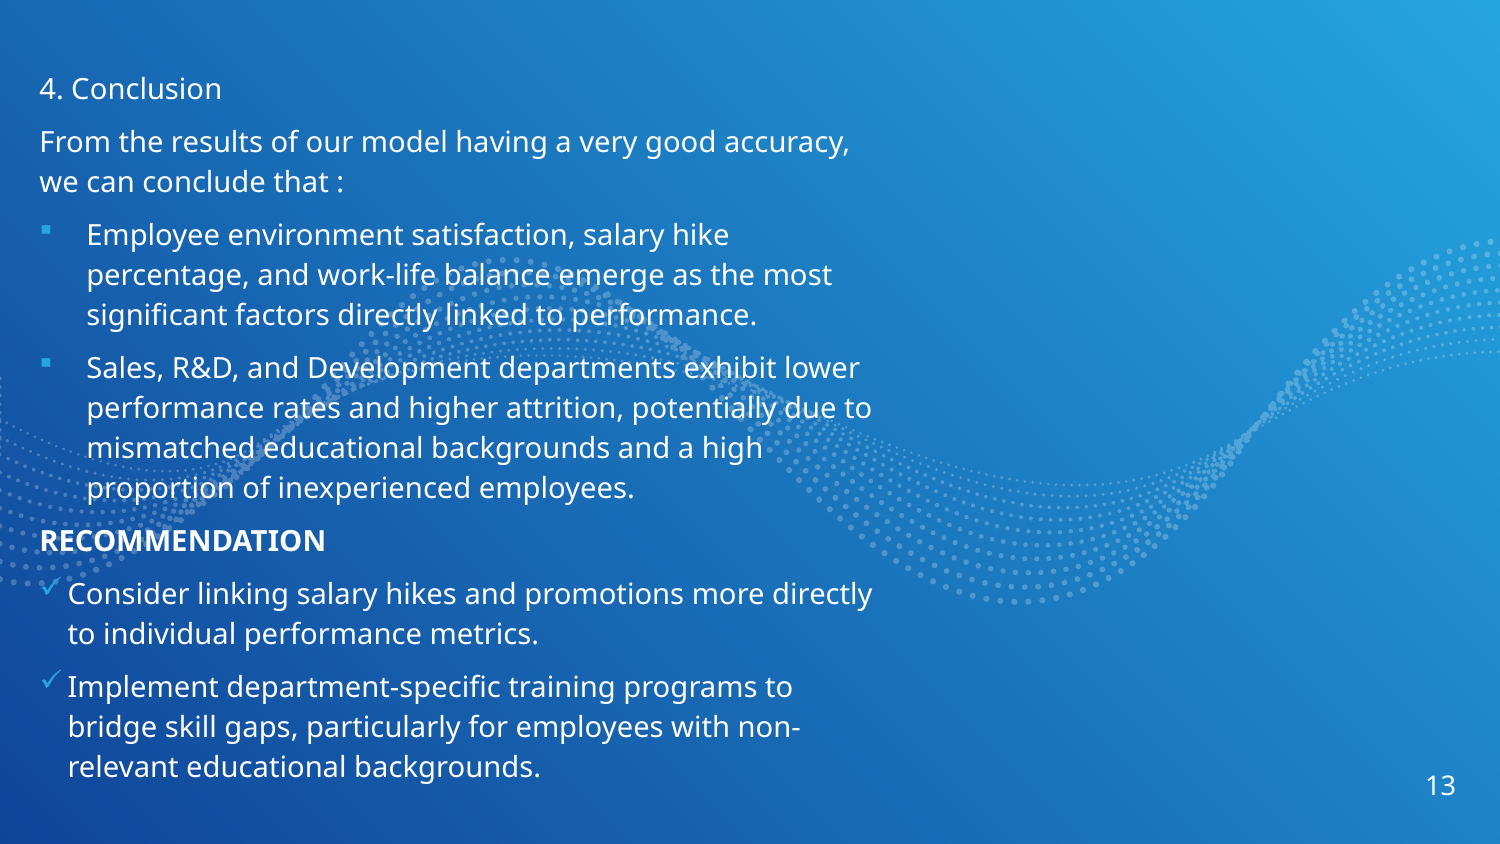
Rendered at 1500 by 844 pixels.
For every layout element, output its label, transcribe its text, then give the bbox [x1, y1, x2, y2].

list 4. Conclusion From the results of our model having a very good accuracy, we can conclude that : Employee environment satisfaction, salary hike percentage, and work-life balance emerge as the most significant factors directly linked to performance. Sales, R&D, and Development departments exhibit lower performance rates and higher attrition, potentially due to mismatched educational backgrounds and a high proportion of inexperienced employees. RECOMMENDATION Consider linking salary hikes and promotions more directly to individual performance metrics. Implement department-specific training programs to bridge skill gaps, particularly for employees with non-relevant educational backgrounds. [39, 35, 876, 819]
slide_number 13 [1366, 754, 1457, 819]
